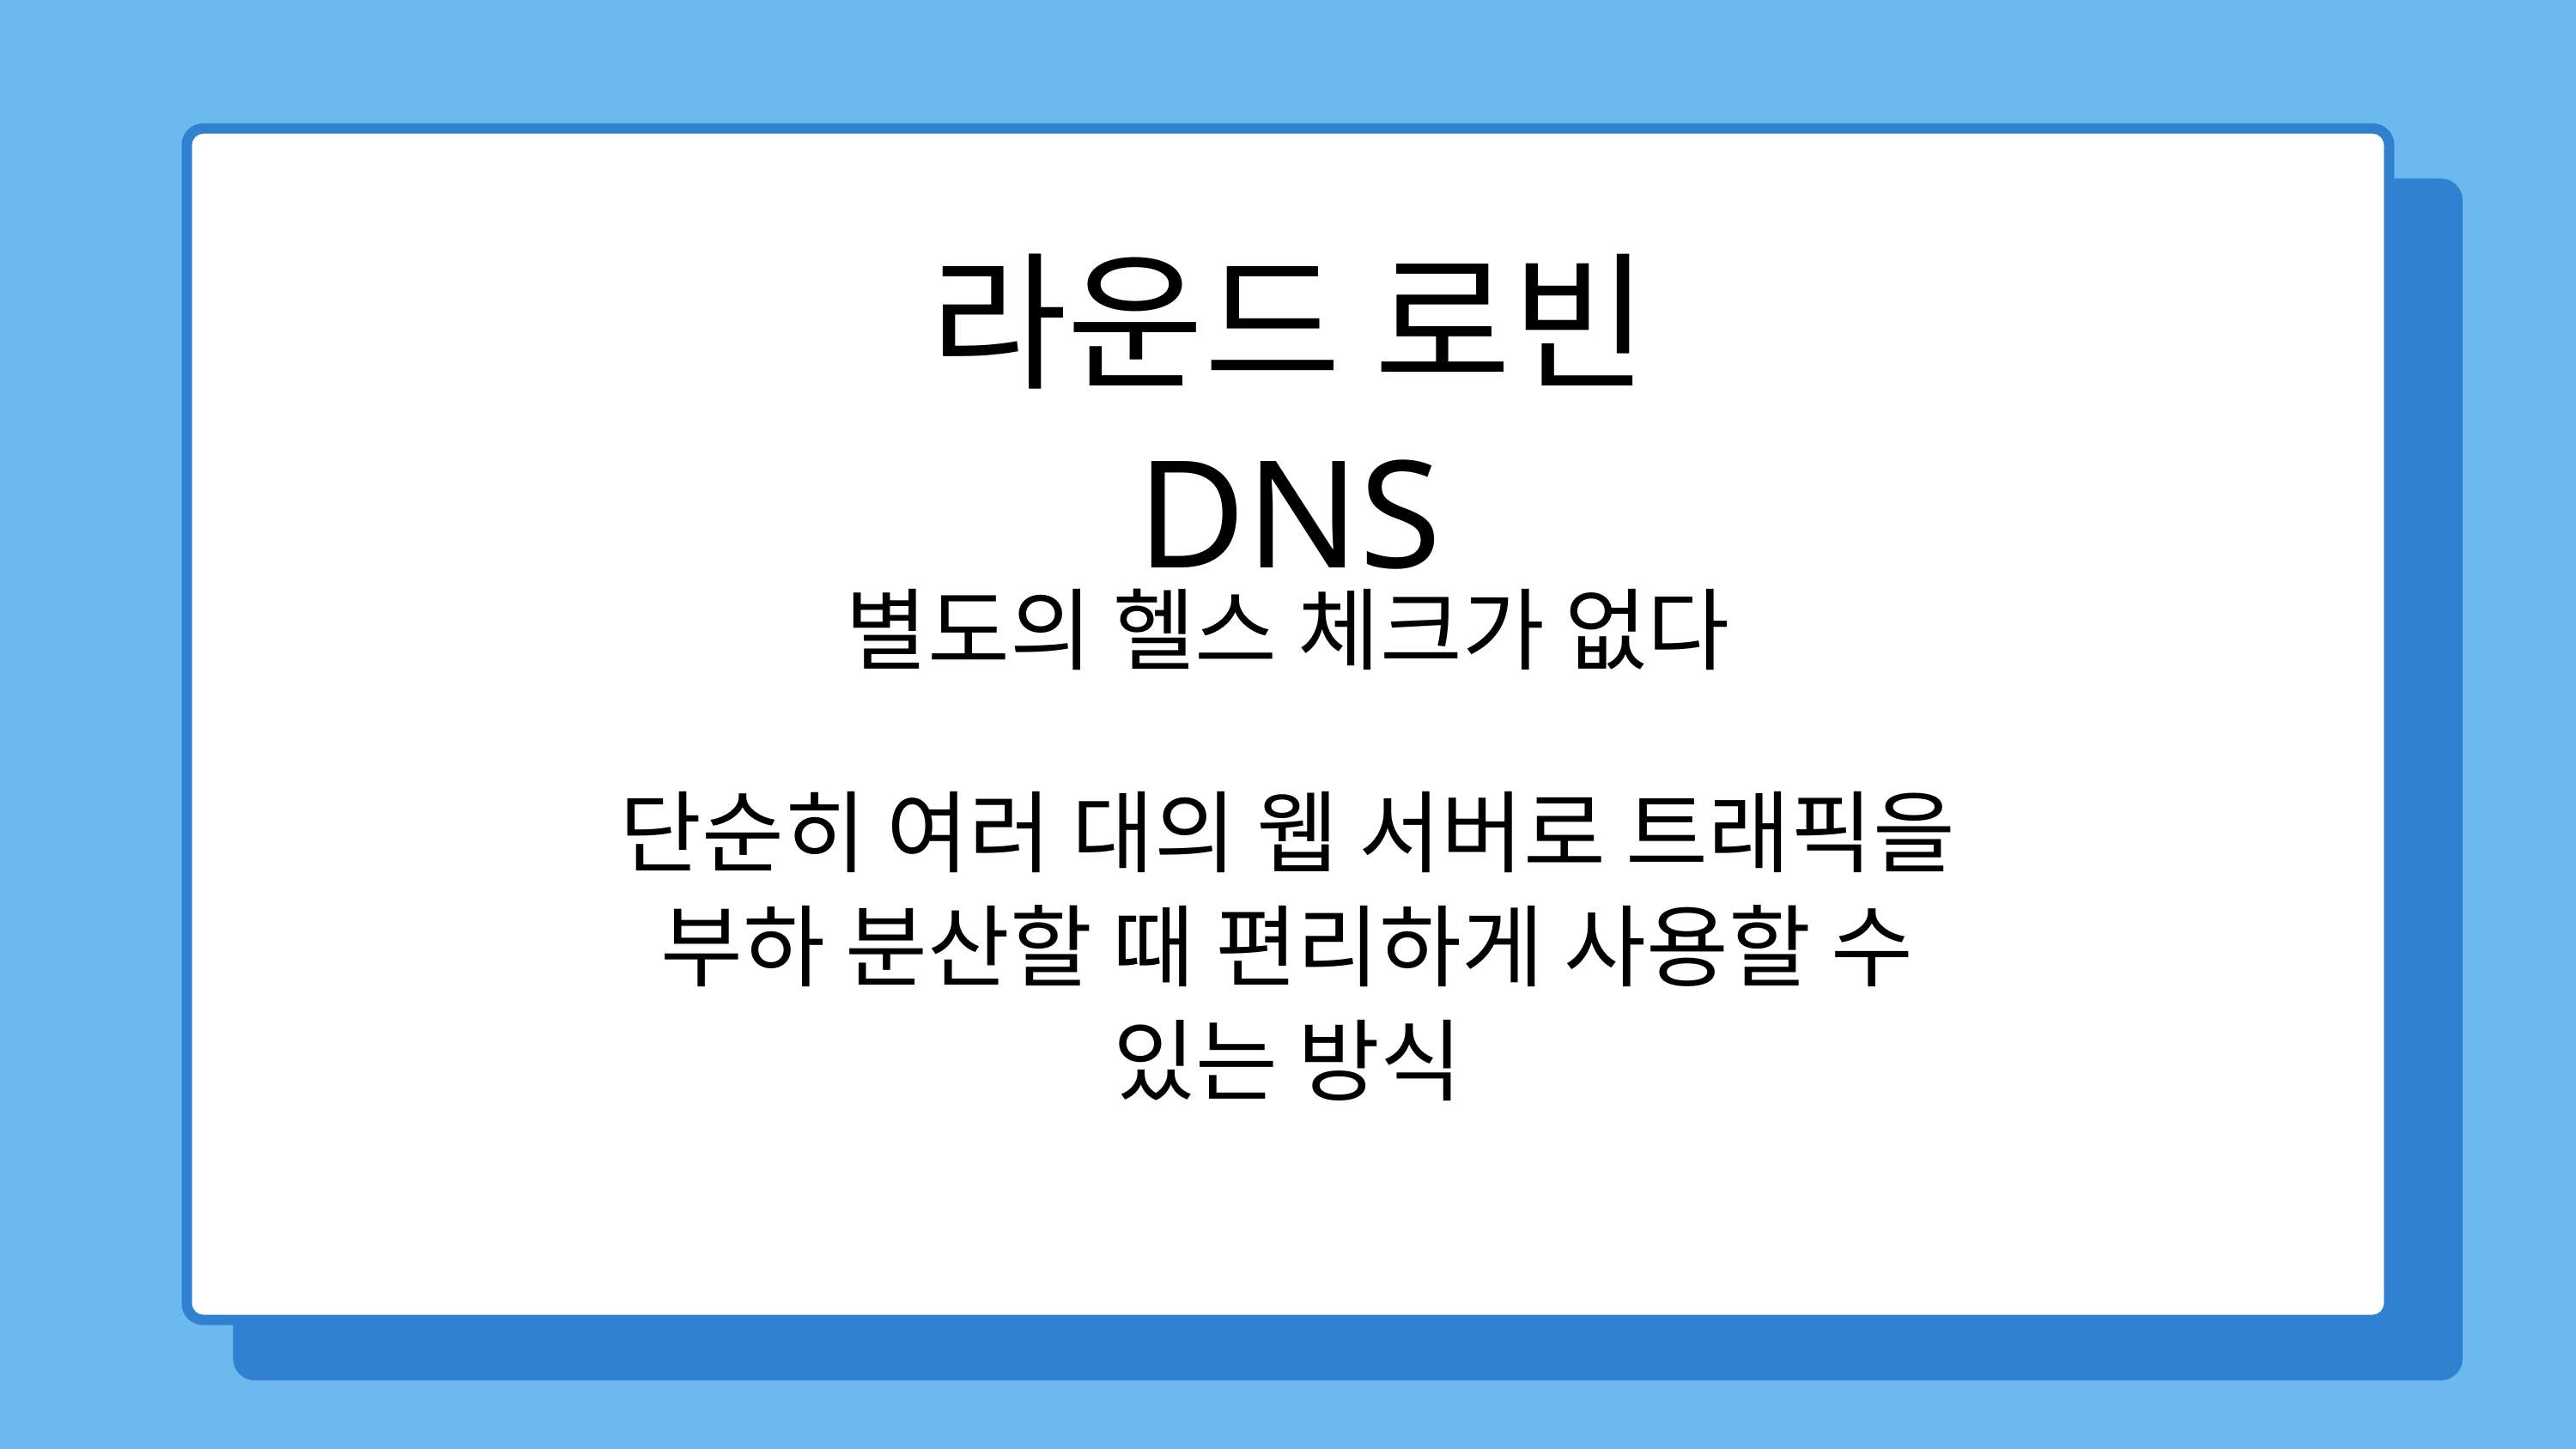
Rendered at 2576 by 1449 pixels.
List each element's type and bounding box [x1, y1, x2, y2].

text_box [233, 178, 2464, 1381]
text_box [181, 123, 2395, 1325]
